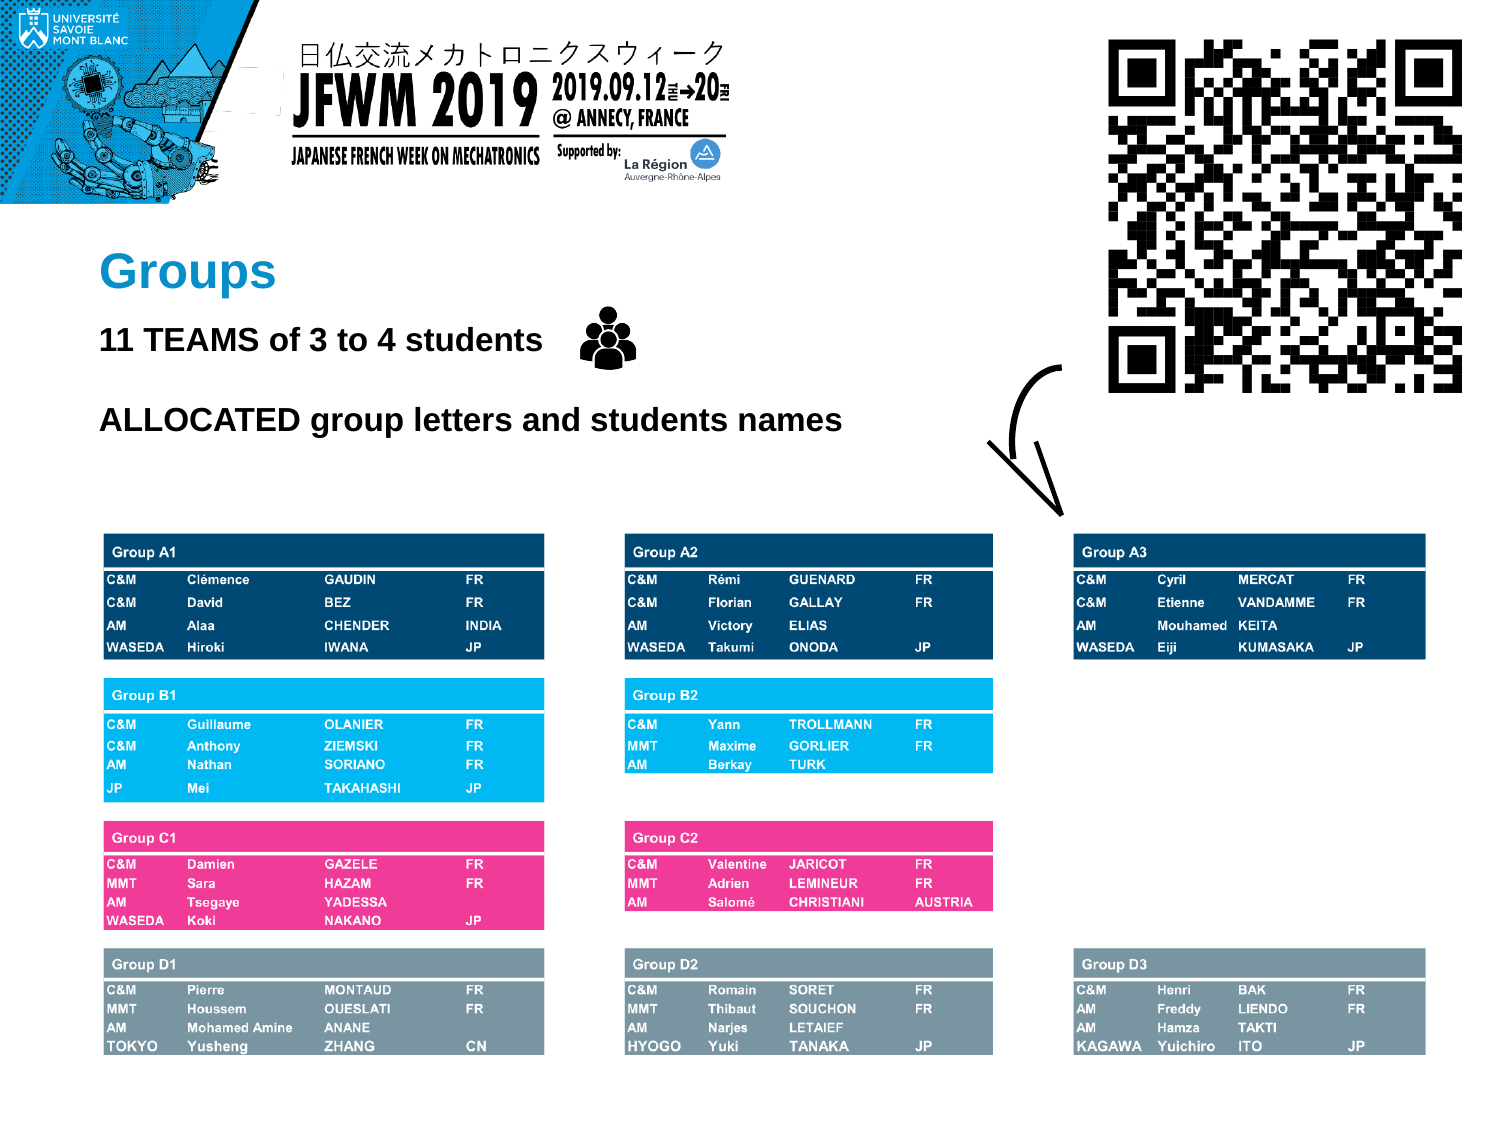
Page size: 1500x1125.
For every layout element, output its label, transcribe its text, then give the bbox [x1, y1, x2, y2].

text_box 11 TEAMS of 3 to 4 students ALLOCATED group letters and students names [84, 310, 859, 446]
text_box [988, 367, 1112, 516]
text_box Groups [84, 231, 828, 307]
picture [20, 31, 29, 43]
picture [1089, 20, 1481, 412]
picture [64, 56, 122, 112]
picture [38, 32, 48, 44]
picture [573, 303, 643, 373]
picture [96, 524, 1431, 1061]
picture [53, 0, 729, 204]
